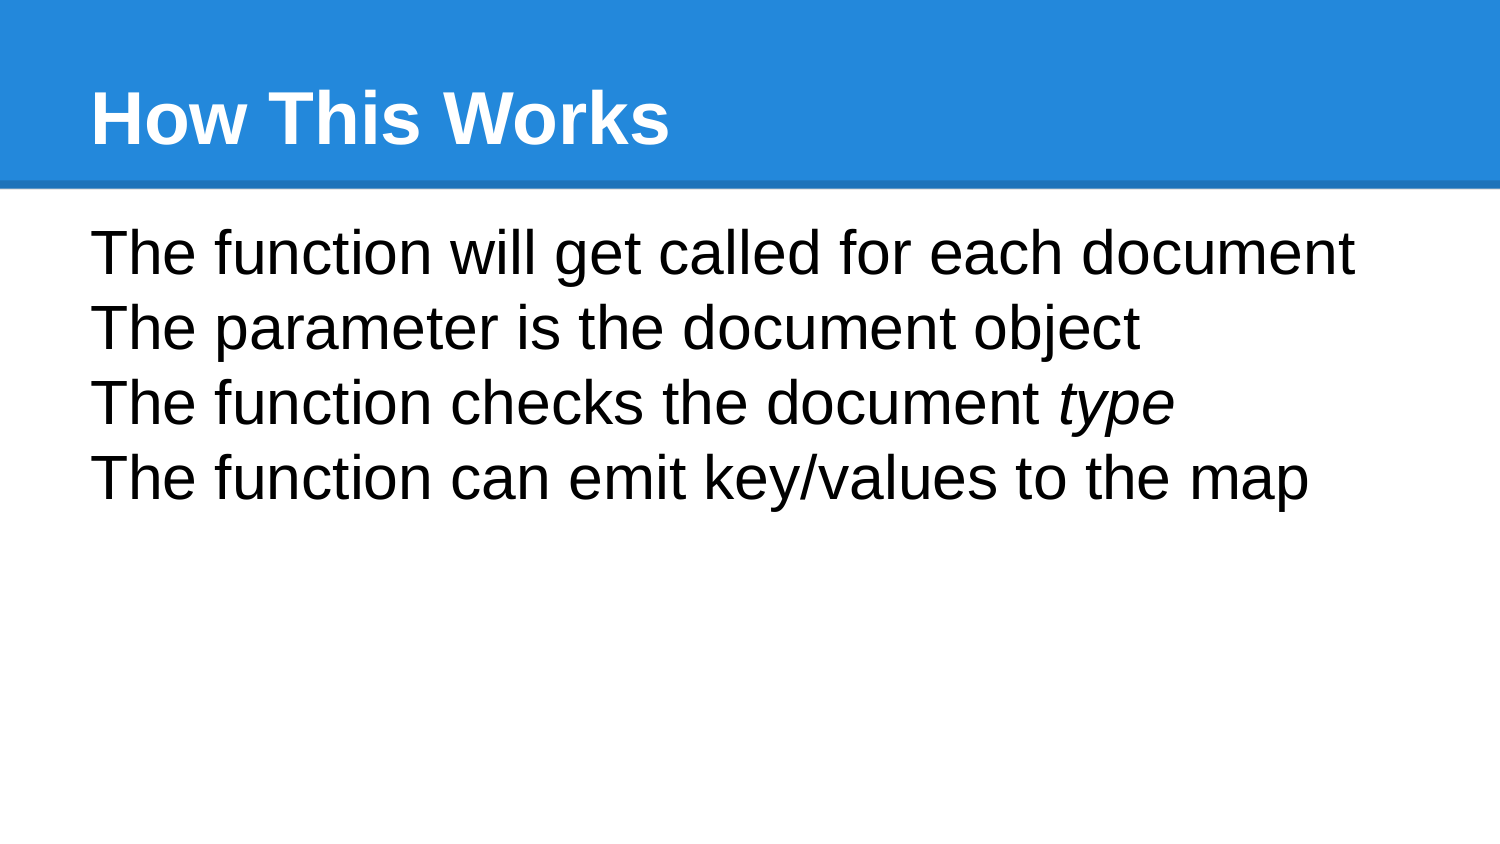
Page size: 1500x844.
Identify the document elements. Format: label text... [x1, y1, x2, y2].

title How This Works [75, 33, 1425, 175]
list The function will get called for each document The parameter is the document object The function checks the document type The function can emit key/values to the map [75, 196, 1425, 808]
